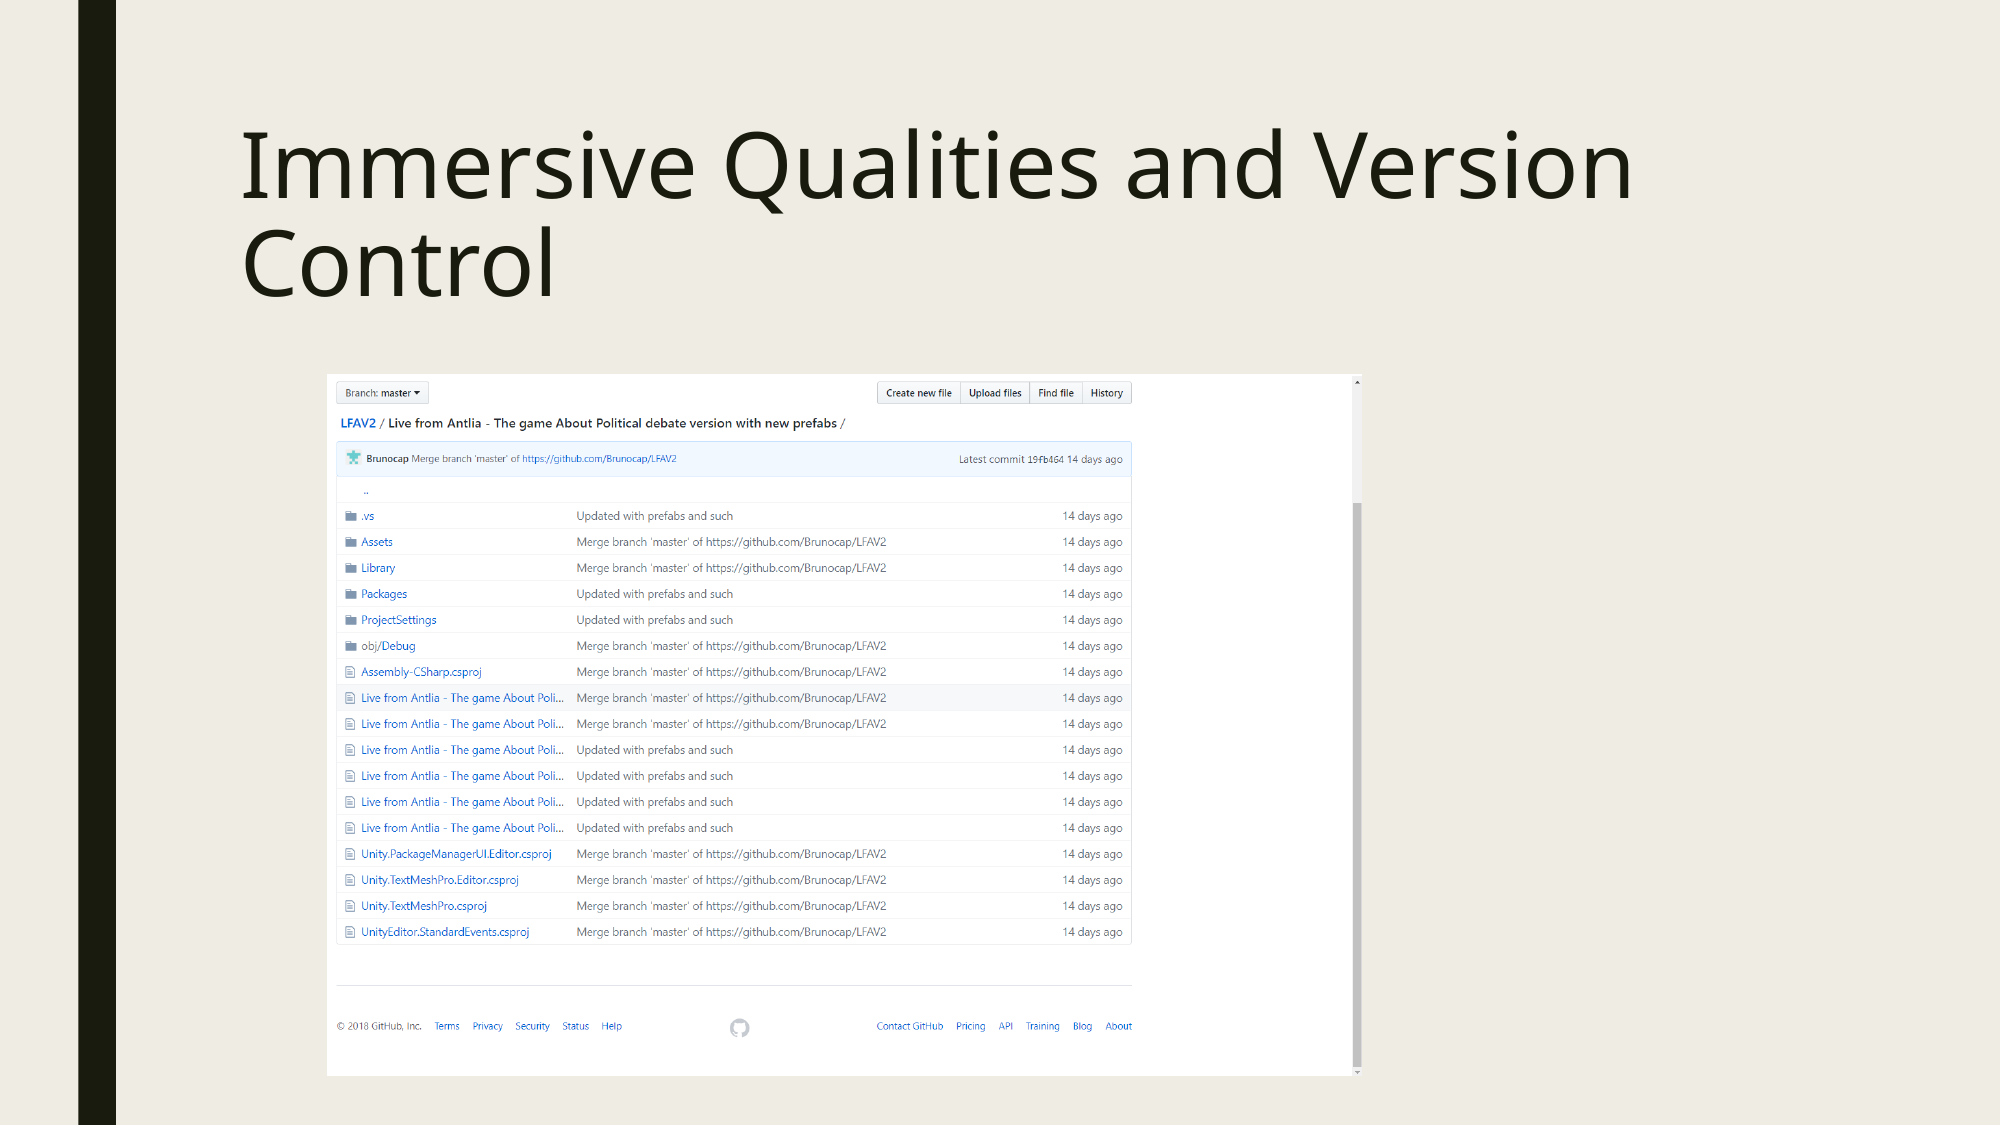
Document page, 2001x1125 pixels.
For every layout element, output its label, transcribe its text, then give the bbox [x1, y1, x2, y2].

title Immersive Qualities and Version Control [225, 112, 1800, 357]
picture [327, 374, 1362, 1076]
